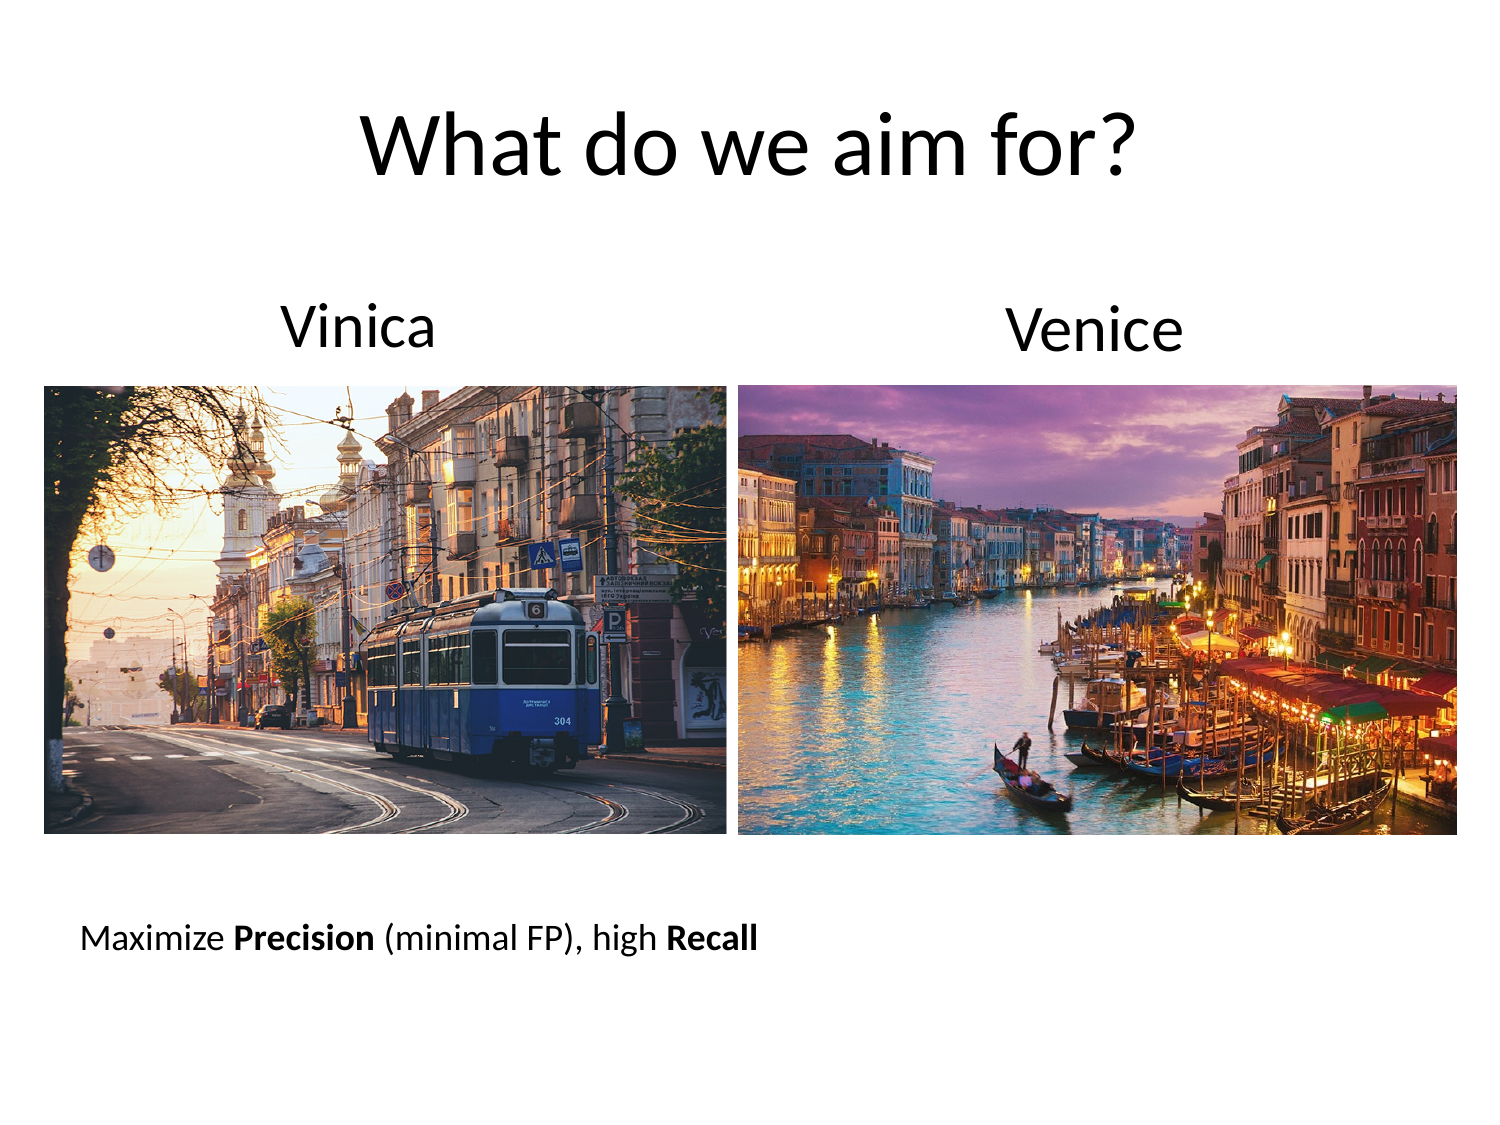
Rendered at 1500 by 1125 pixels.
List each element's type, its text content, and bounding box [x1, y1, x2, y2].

picture [41, 385, 727, 835]
list Vinica [265, 243, 467, 374]
text_box Venice [990, 243, 1205, 374]
picture [737, 385, 1457, 835]
title What do we aim for? [75, 45, 1425, 233]
text_box Maximize Precision (minimal FP), high Recall [64, 905, 1447, 965]
